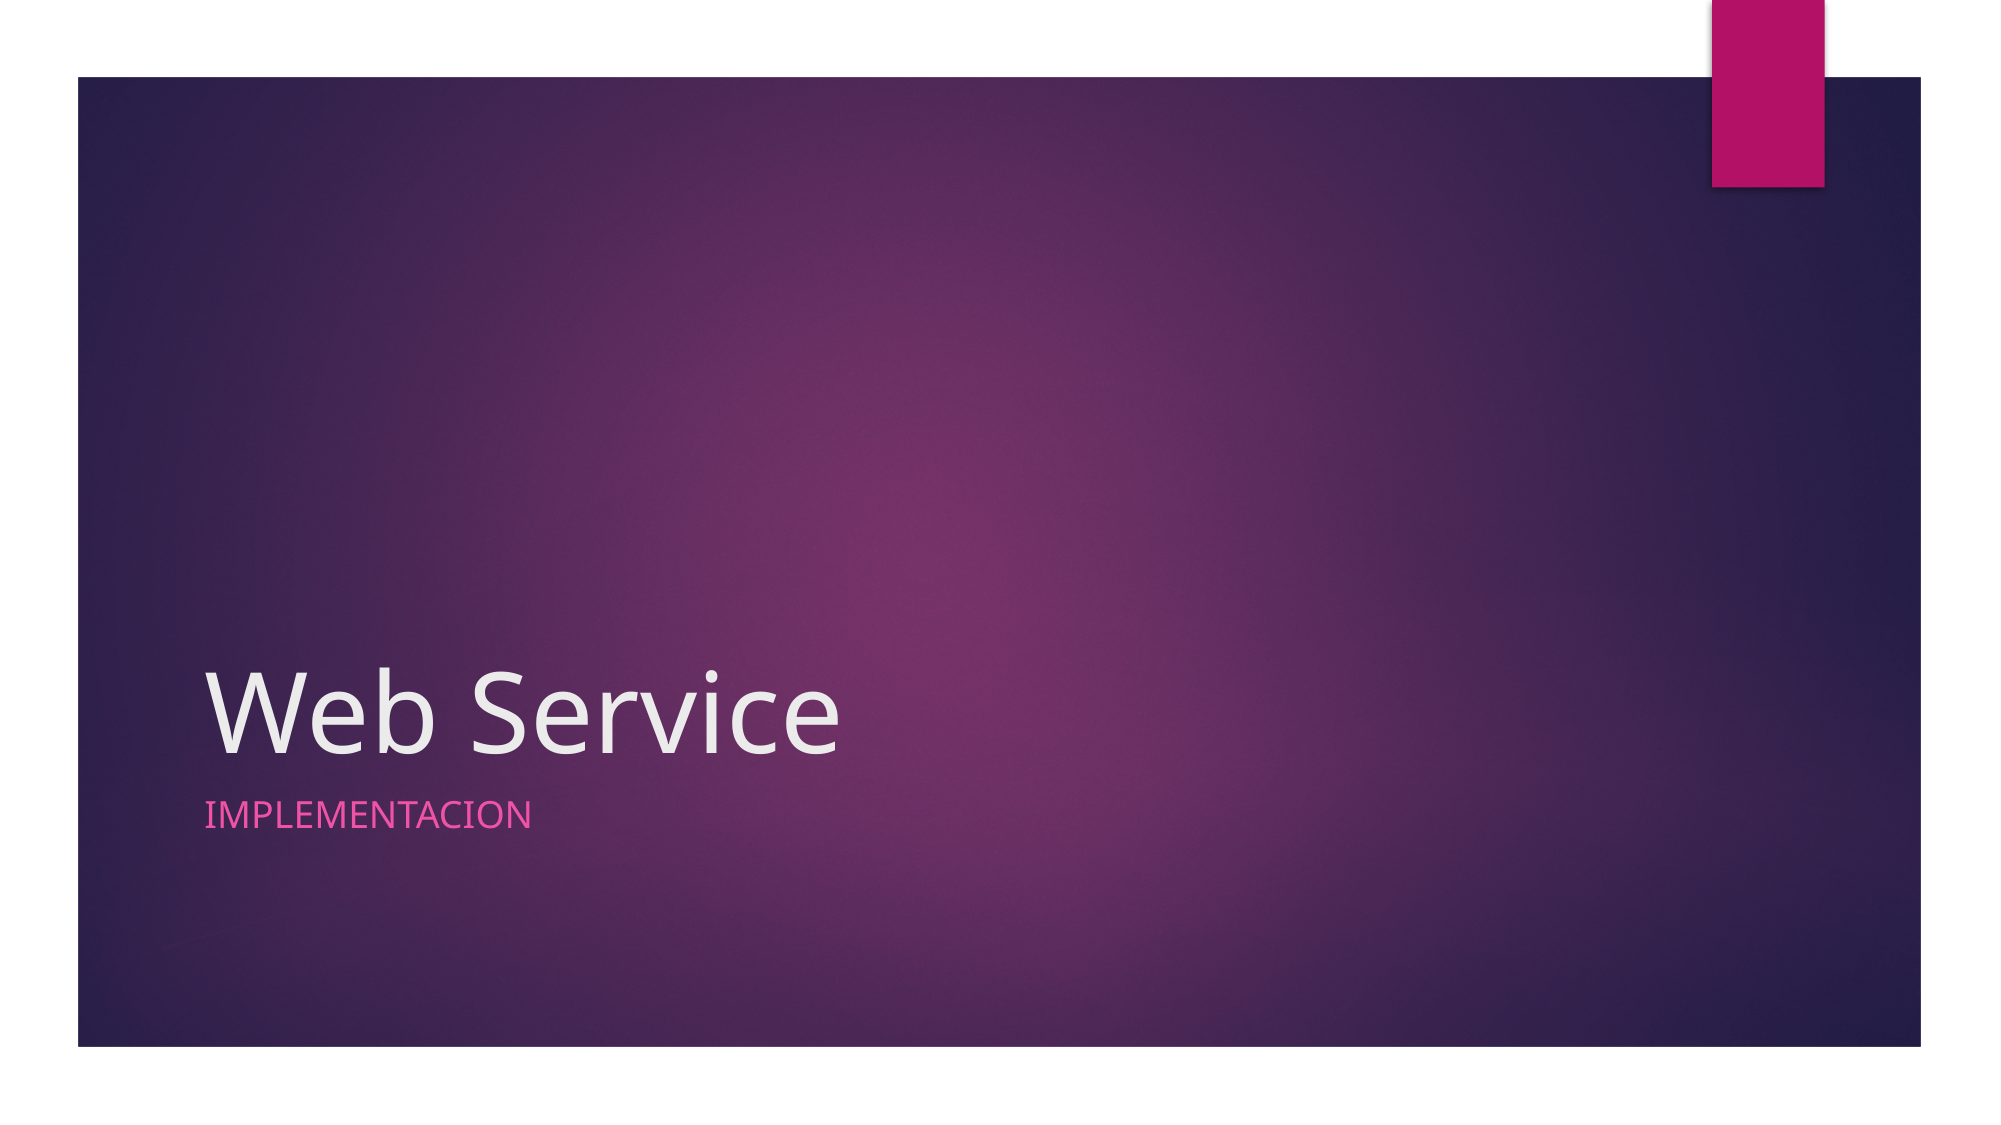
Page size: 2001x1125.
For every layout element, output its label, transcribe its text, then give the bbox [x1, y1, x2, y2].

subtitle Implementacion [189, 783, 1638, 925]
title Web Service [189, 344, 1638, 783]
